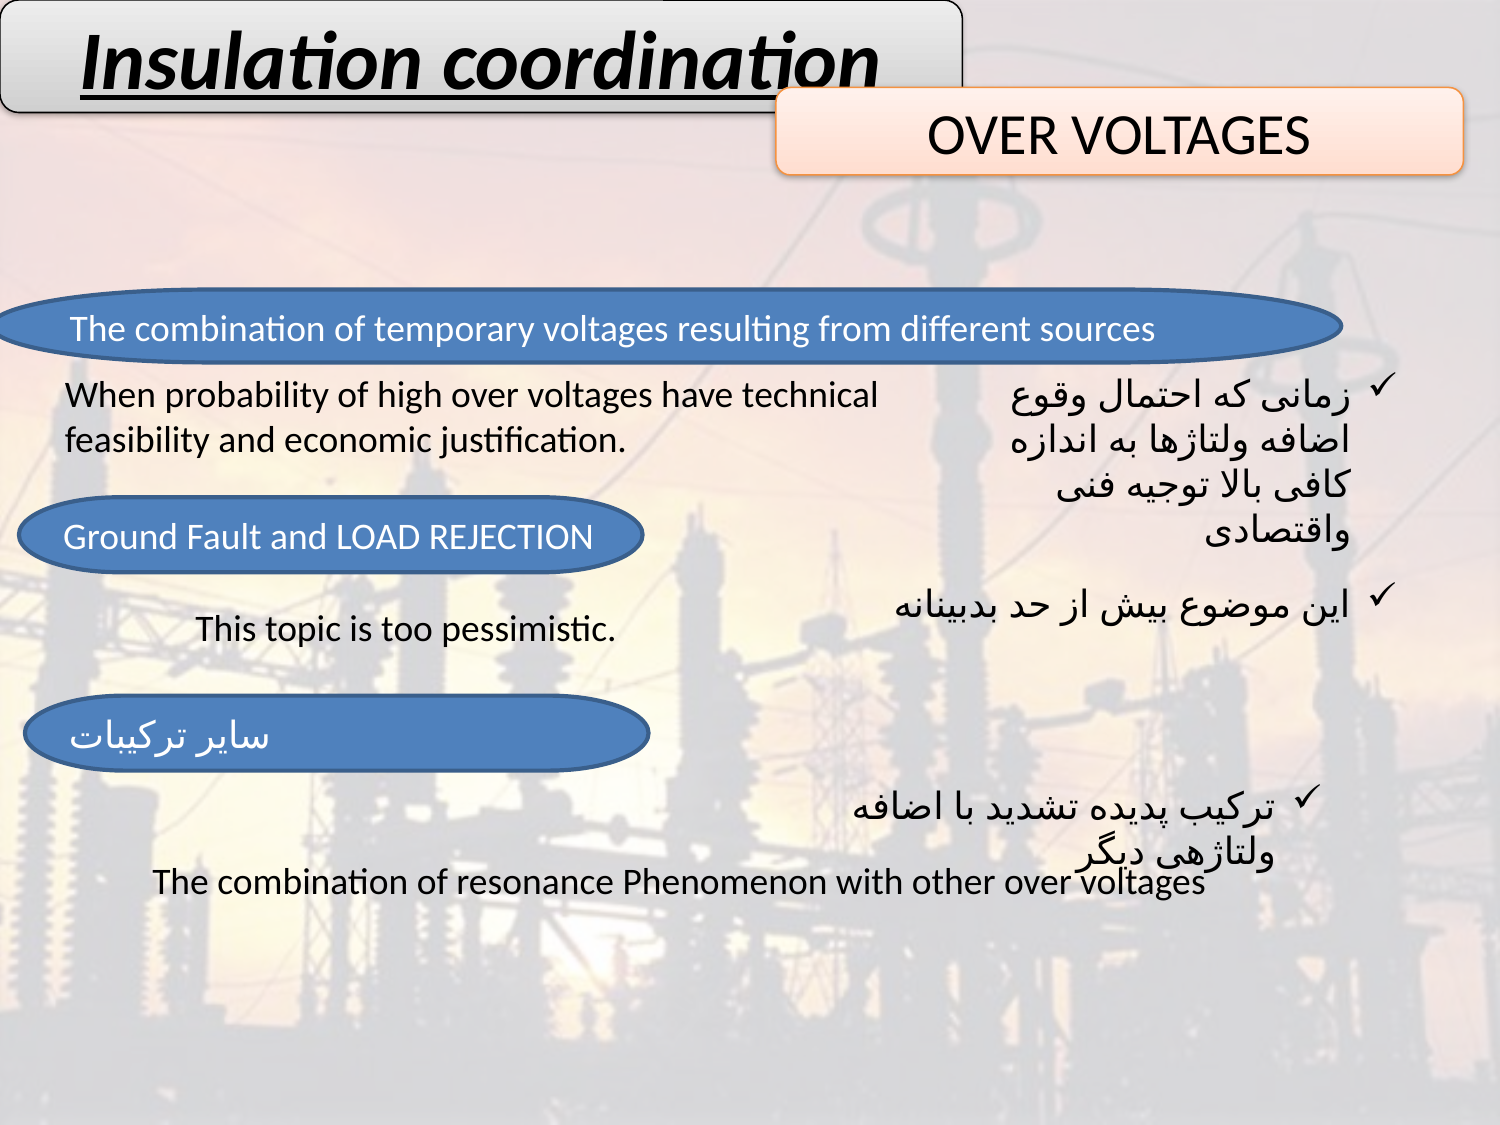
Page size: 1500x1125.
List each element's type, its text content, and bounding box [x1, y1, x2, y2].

text_box این موضوع بیش از حد بدبینانه [799, 572, 1413, 632]
text_box Ground Fault and LOAD REJECTION [16, 495, 645, 575]
text_box This topic is too pessimistic. [180, 596, 980, 657]
text_box Insulation coordination [0, 0, 964, 114]
text_box When probability of high over voltages have technical feasibility and economic justification. [50, 362, 925, 468]
text_box OVER VOLTAGES [775, 86, 1465, 176]
text_box ترکیب پدیده تشدید با اضافه ولتاژهی دیگر [724, 774, 1338, 880]
text_box زمانی که احتمال وقوع اضافه ولتاژها به اندازه کافی بالا توجیه فنی واقتصادی [938, 362, 1413, 558]
text_box سایر ترکیبات [22, 693, 651, 773]
text_box The combination of resonance Phenomenon with other over voltages [137, 849, 1288, 910]
text_box The combination of temporary voltages resulting from different sources [0, 287, 1344, 365]
